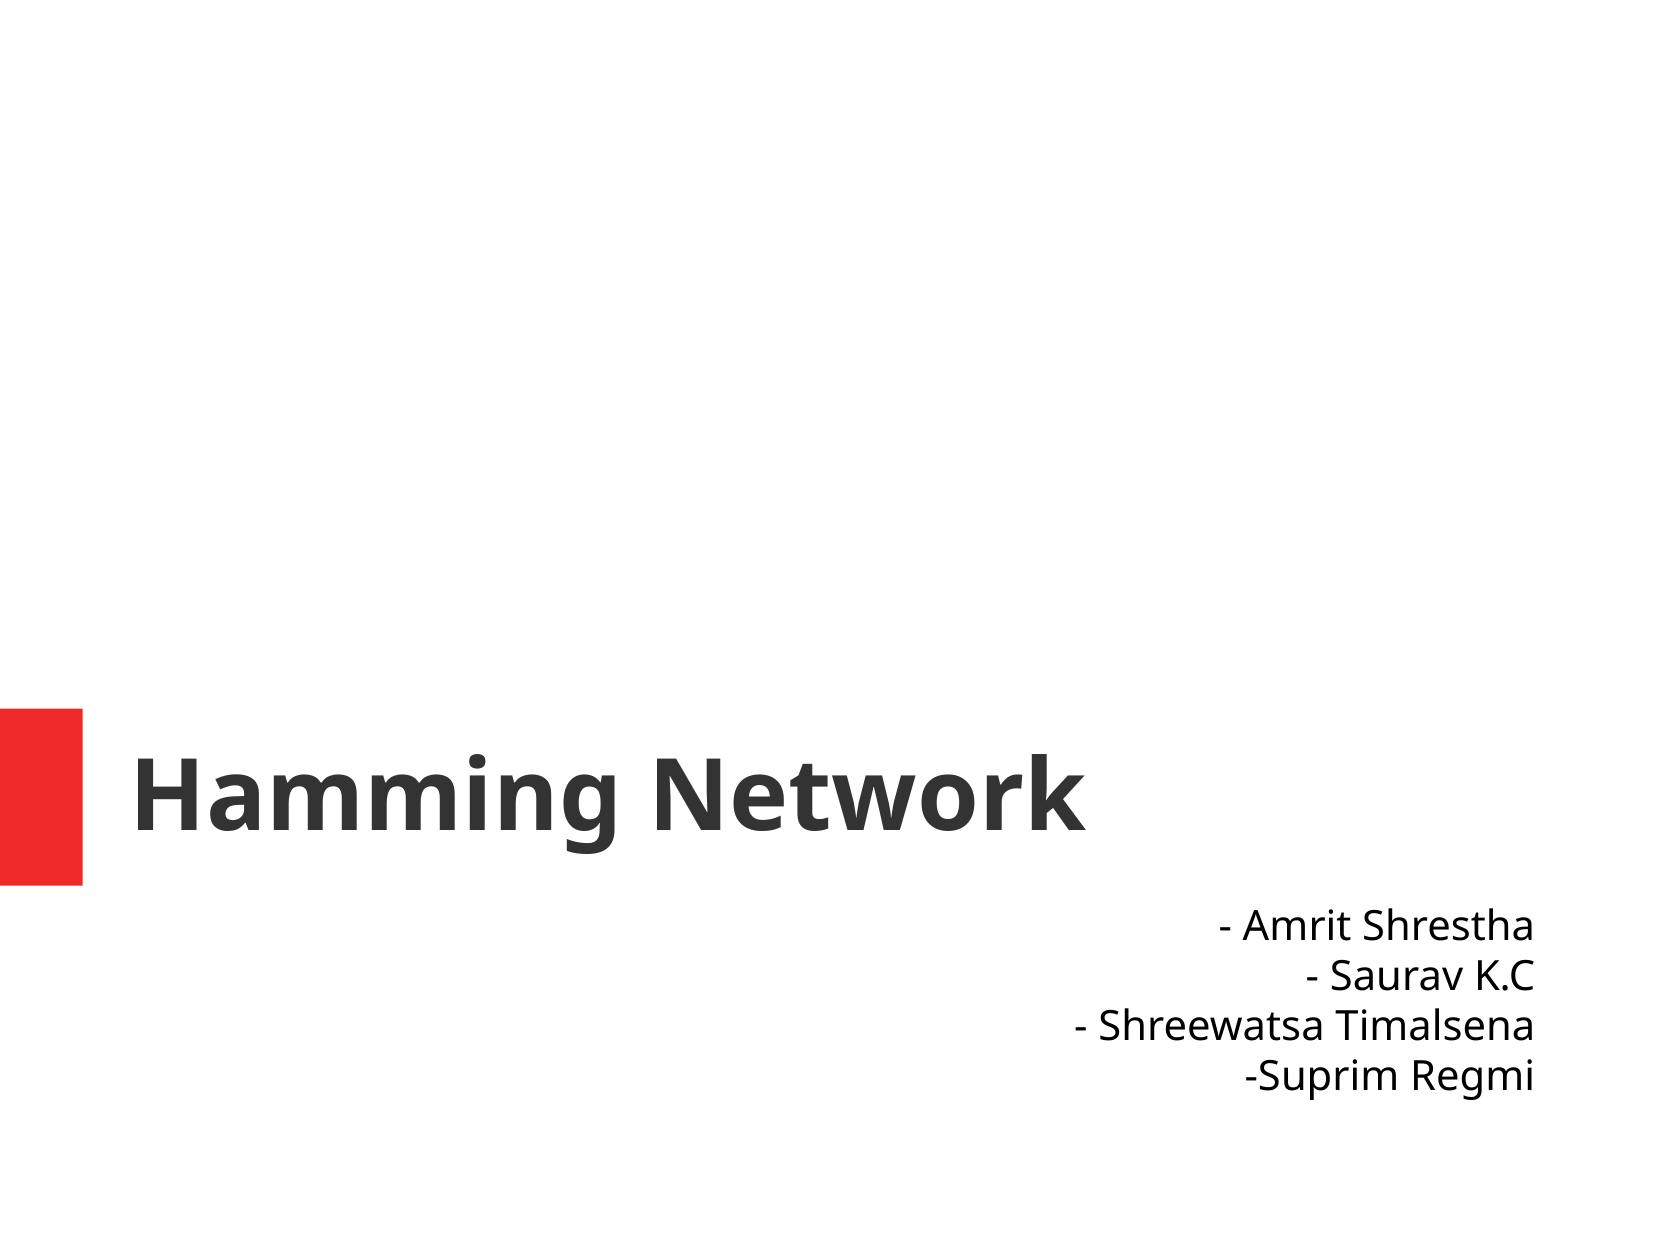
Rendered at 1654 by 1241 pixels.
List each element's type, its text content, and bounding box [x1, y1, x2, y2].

text_box - Amrit Shrestha - Saurav K.C - Shreewatsa Timalsena -Suprim Regmi [129, 874, 1536, 1224]
text_box Hamming Network [129, 673, 1536, 874]
